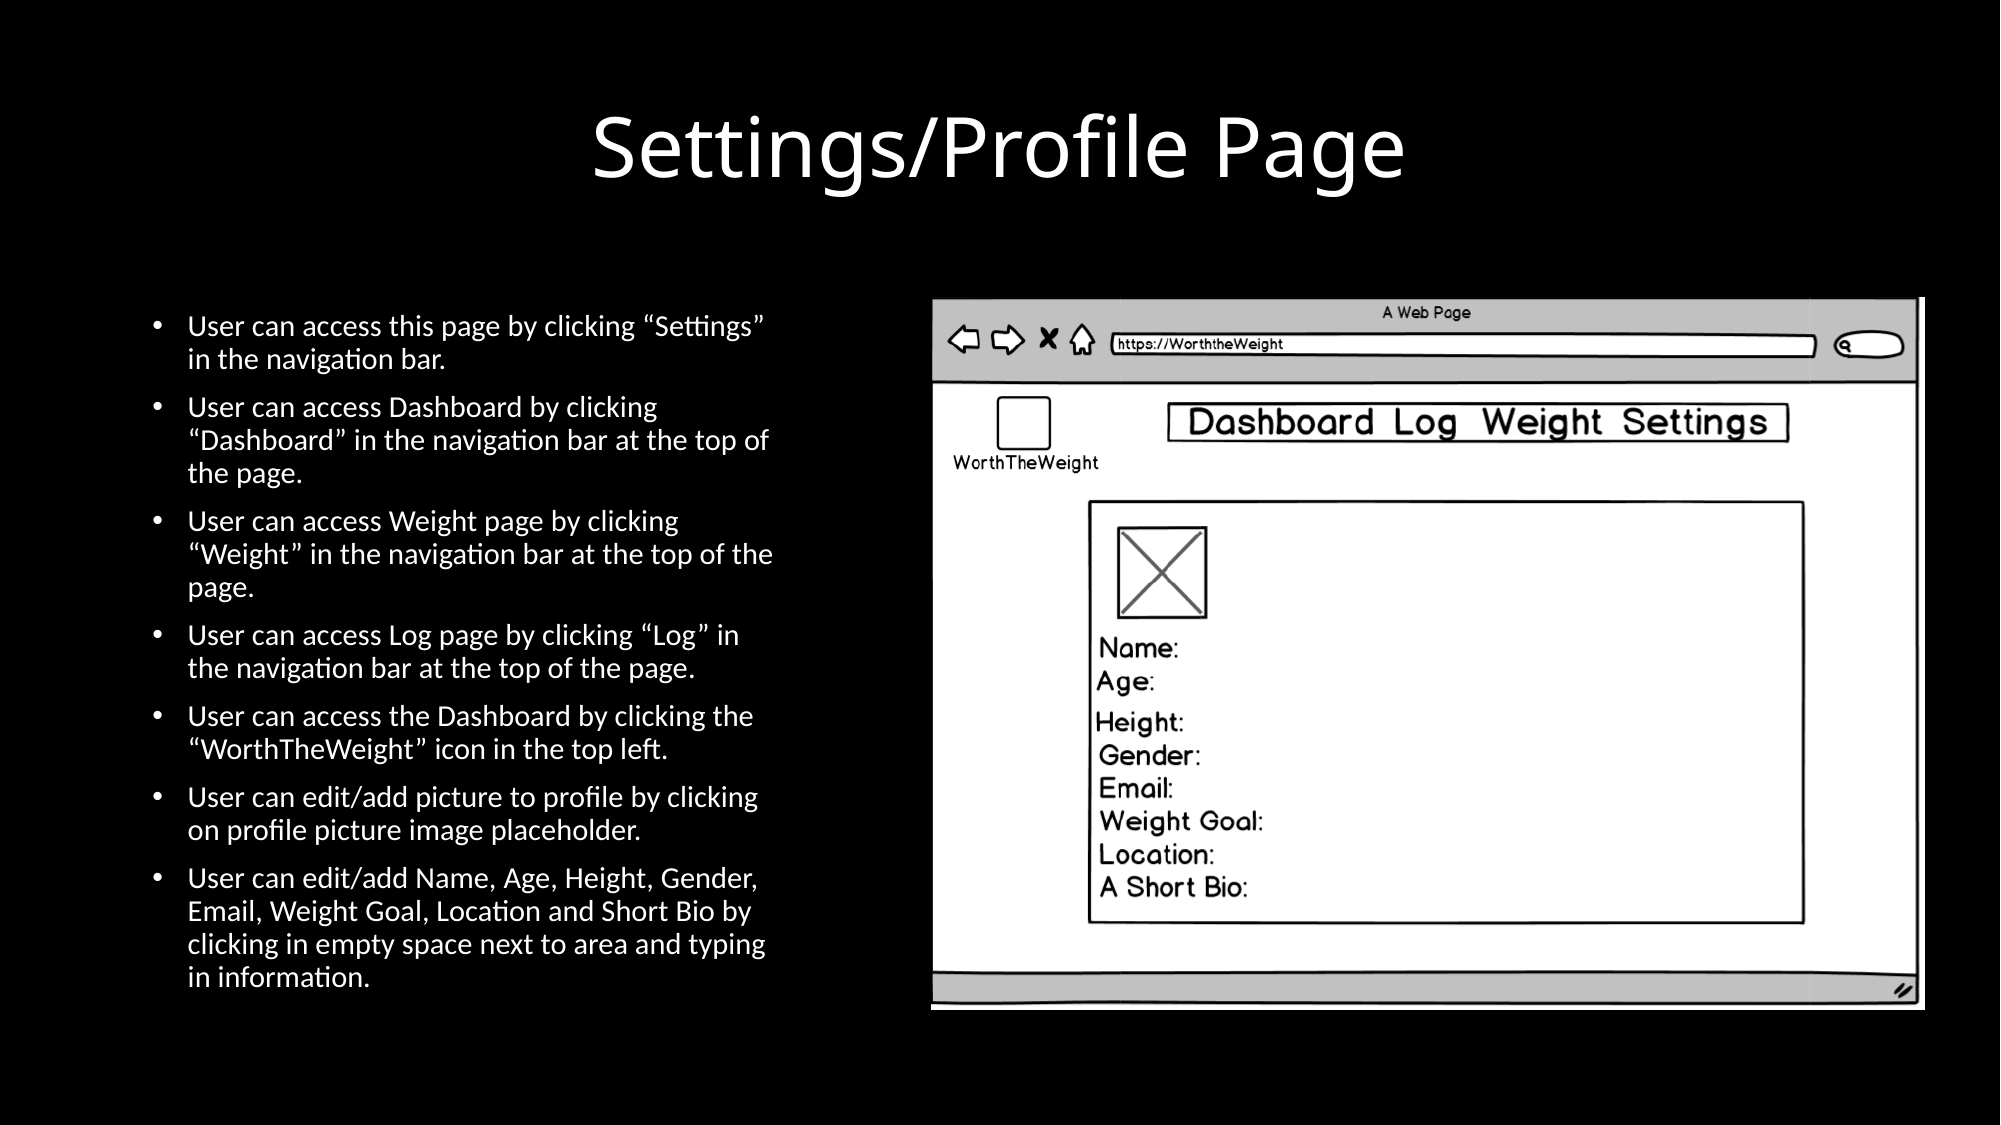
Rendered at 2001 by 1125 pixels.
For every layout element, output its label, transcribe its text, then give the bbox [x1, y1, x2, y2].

picture [931, 297, 1925, 1010]
title Settings/Profile Page [137, 28, 1863, 272]
list User can access this page by clicking “Settings” in the navigation bar. User can access Dashboard by clicking “Dashboard” in the navigation bar at the top of the page. User can access Weight page by clicking “Weight” in the navigation bar at the top of the page. User can access Log page by clicking “Log” in the navigation bar at the top of the page. User can access the Dashboard by clicking the “WorthTheWeight” icon in the top left. User can edit/add picture to profile by clicking on profile picture image placeholder. User can edit/add Name, Age, Height, Gender, Email, Weight Goal, Location and Short Bio by clicking in empty space next to area and typing in information. [137, 303, 793, 1004]
